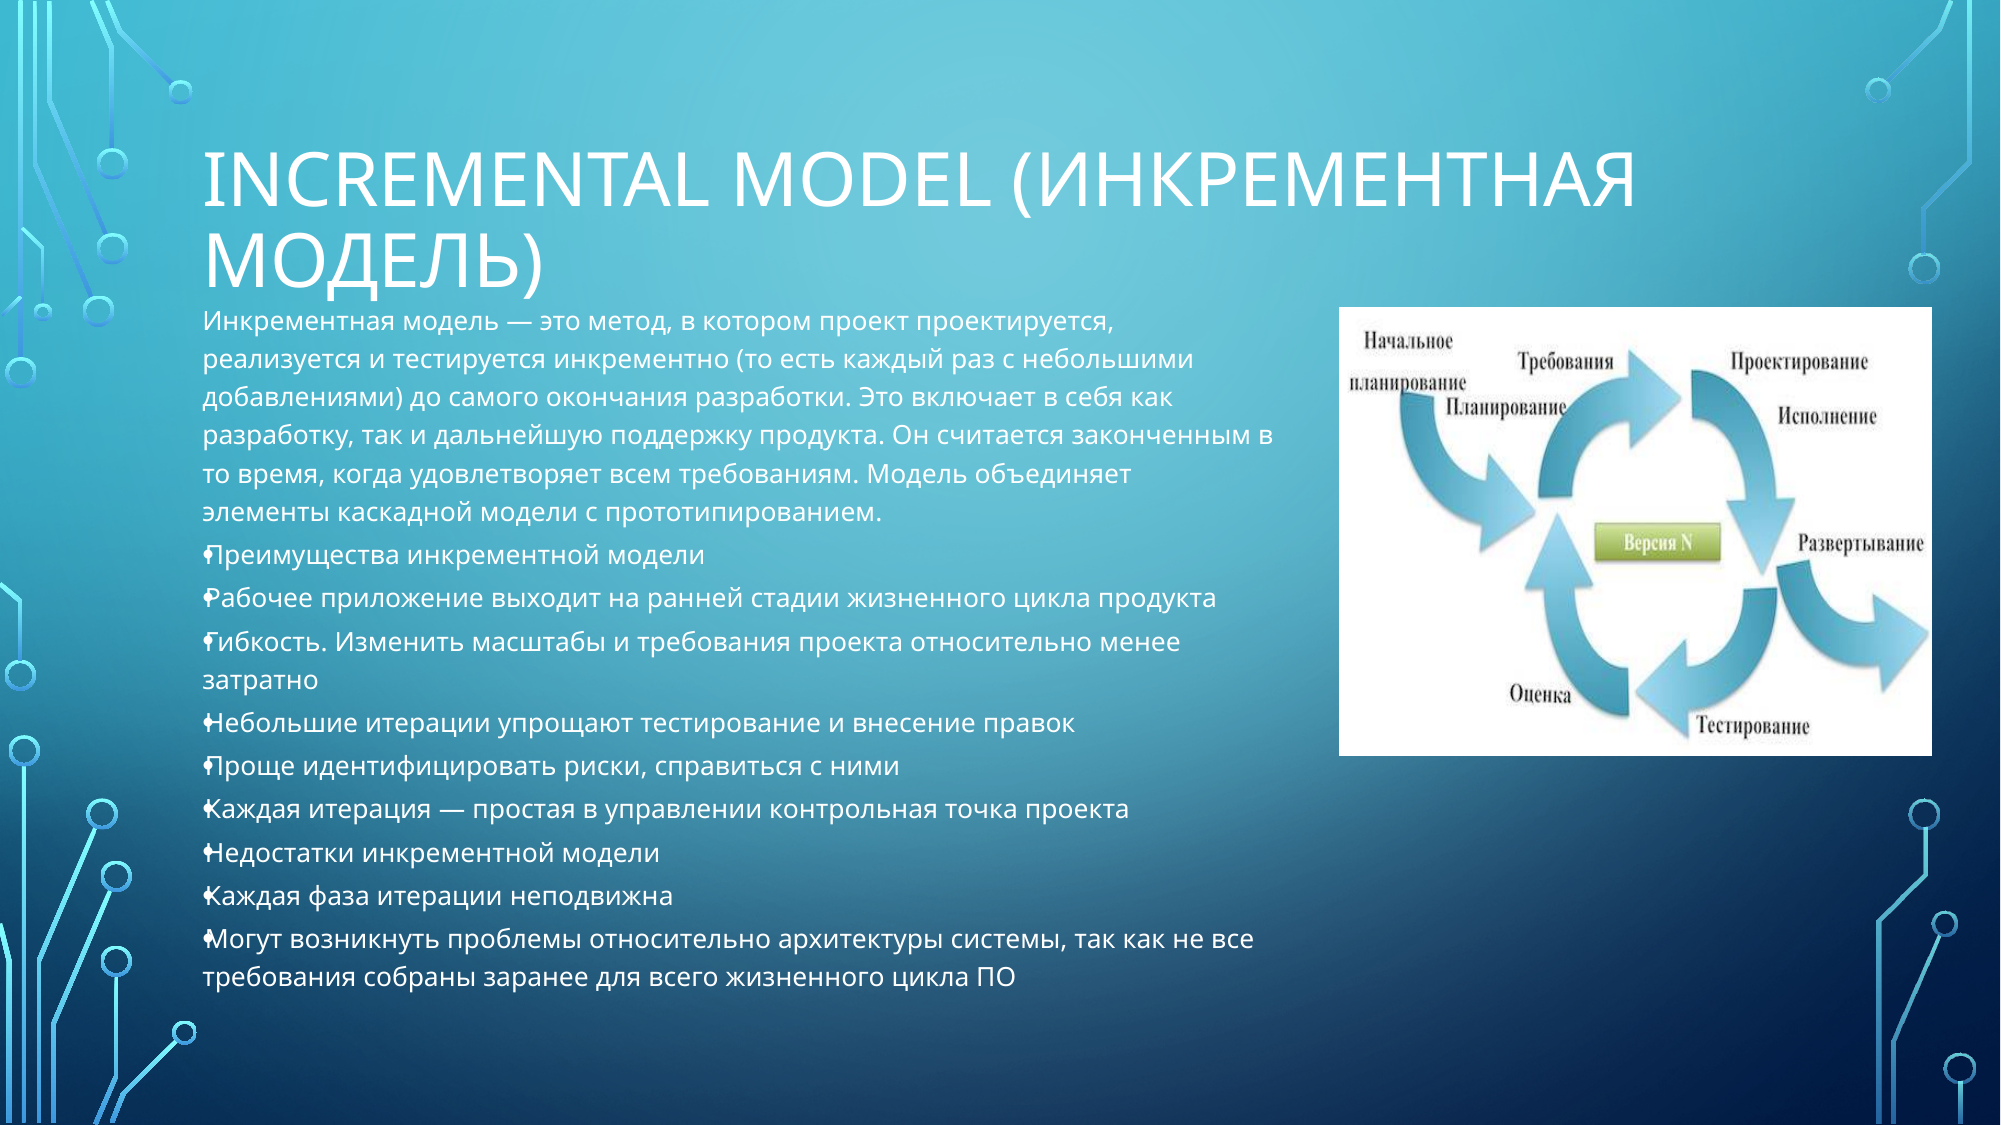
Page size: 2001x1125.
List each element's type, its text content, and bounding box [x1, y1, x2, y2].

title Incremental Model (инкрементная модель) [187, 101, 1813, 344]
picture [1338, 306, 1932, 756]
list Инкрементная модель — это метод, в котором проект проектируется, реализуется и тестируется инкрементно (то есть каждый раз с небольшими добавлениями) до самого окончания разработки. Это включает в себя как разработку, так и дальнейшую поддержку продукта. Он считается законченным в то время, когда удовлетворяет всем требованиям. Модель объединяет элементы каскадной модели с прототипированием. Преимущества инкрементной модели Рабочее приложение выходит на ранней стадии жизненного цикла продукта Гибкость. Изменить масштабы и требования проекта относительно менее затратно Небольшие итерации упрощают тестирование и внесение правок Проще идентифицировать риски, справиться с ними Каждая итерация — простая в управлении контрольная точка проекта Недостатки инкрементной модели Каждая фаза итерации неподвижна Могут возникнуть проблемы относительно архитектуры системы, так как не все требования собраны заранее для всего жизненного цикла ПО [187, 290, 1297, 1024]
